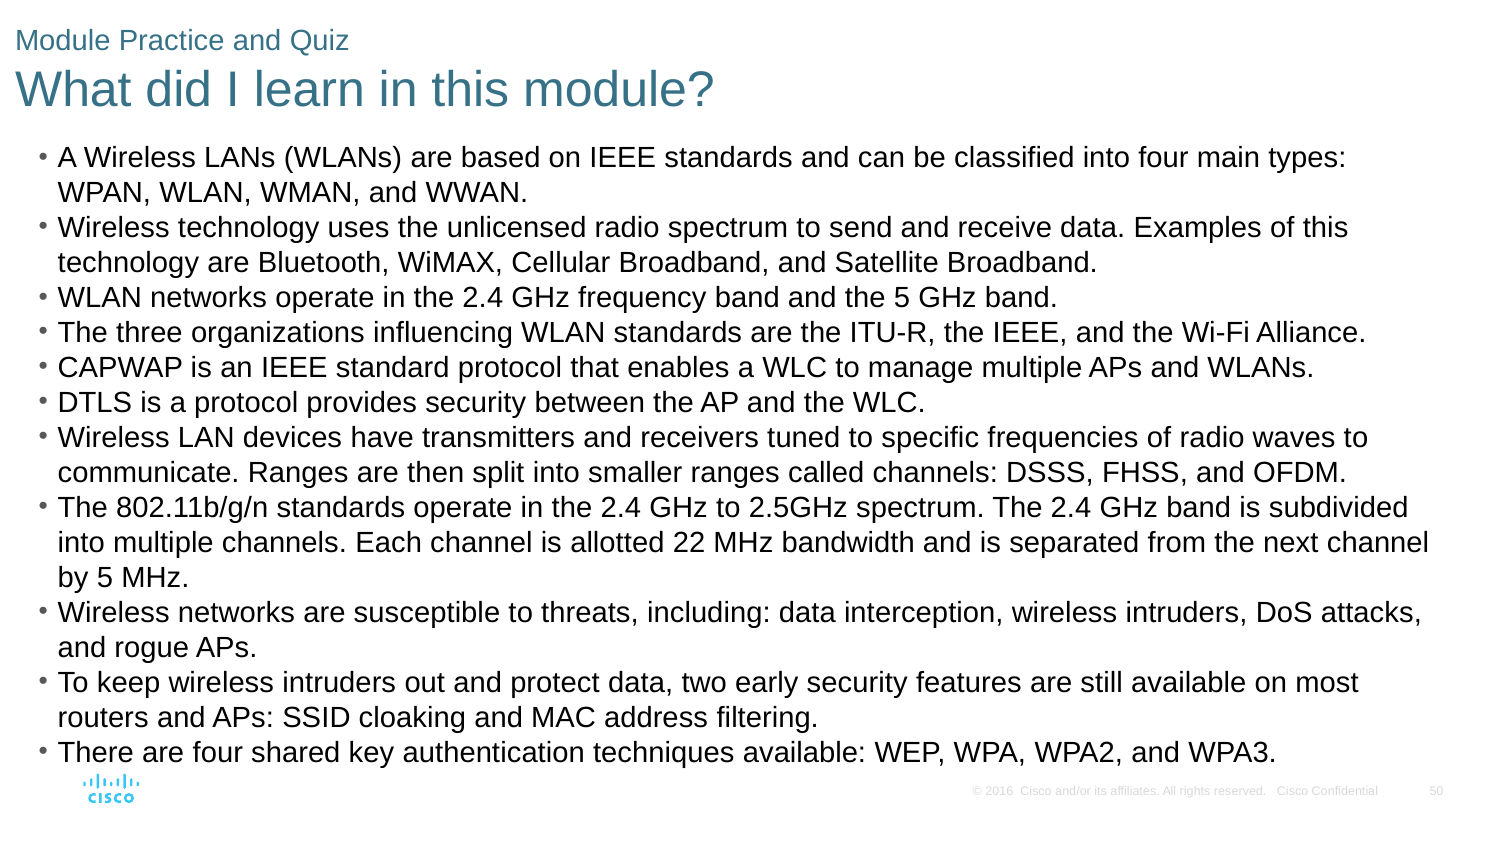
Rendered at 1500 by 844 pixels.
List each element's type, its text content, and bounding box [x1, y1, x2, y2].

list A Wireless LANs (WLANs) are based on IEEE standards and can be classified into four main types: WPAN, WLAN, WMAN, and WWAN. Wireless technology uses the unlicensed radio spectrum to send and receive data. Examples of this technology are Bluetooth, WiMAX, Cellular Broadband, and Satellite Broadband. WLAN networks operate in the 2.4 GHz frequency band and the 5 GHz band. The three organizations influencing WLAN standards are the ITU-R, the IEEE, and the Wi-Fi Alliance. CAPWAP is an IEEE standard protocol that enables a WLC to manage multiple APs and WLANs. DTLS is a protocol provides security between the AP and the WLC. Wireless LAN devices have transmitters and receivers tuned to specific frequencies of radio waves to communicate. Ranges are then split into smaller ranges called channels: DSSS, FHSS, and OFDM. The 802.11b/g/n standards operate in the 2.4 GHz to 2.5GHz spectrum. The 2.4 GHz band is subdivided into multiple channels. Each channel is allotted 22 MHz bandwidth and is separated from the next channel by 5 MHz. Wireless networks are susceptible to threats, including: data interception, wireless intruders, DoS attacks, and rogue APs. To keep wireless intruders out and protect data, two early security features are still available on most routers and APs: SSID cloaking and MAC address filtering. There are four shared key authentication techniques available: WEP, WPA, WPA2, and WPA3. [23, 131, 1476, 767]
title Module Practice and Quiz What did I learn in this module? [0, 6, 1500, 131]
